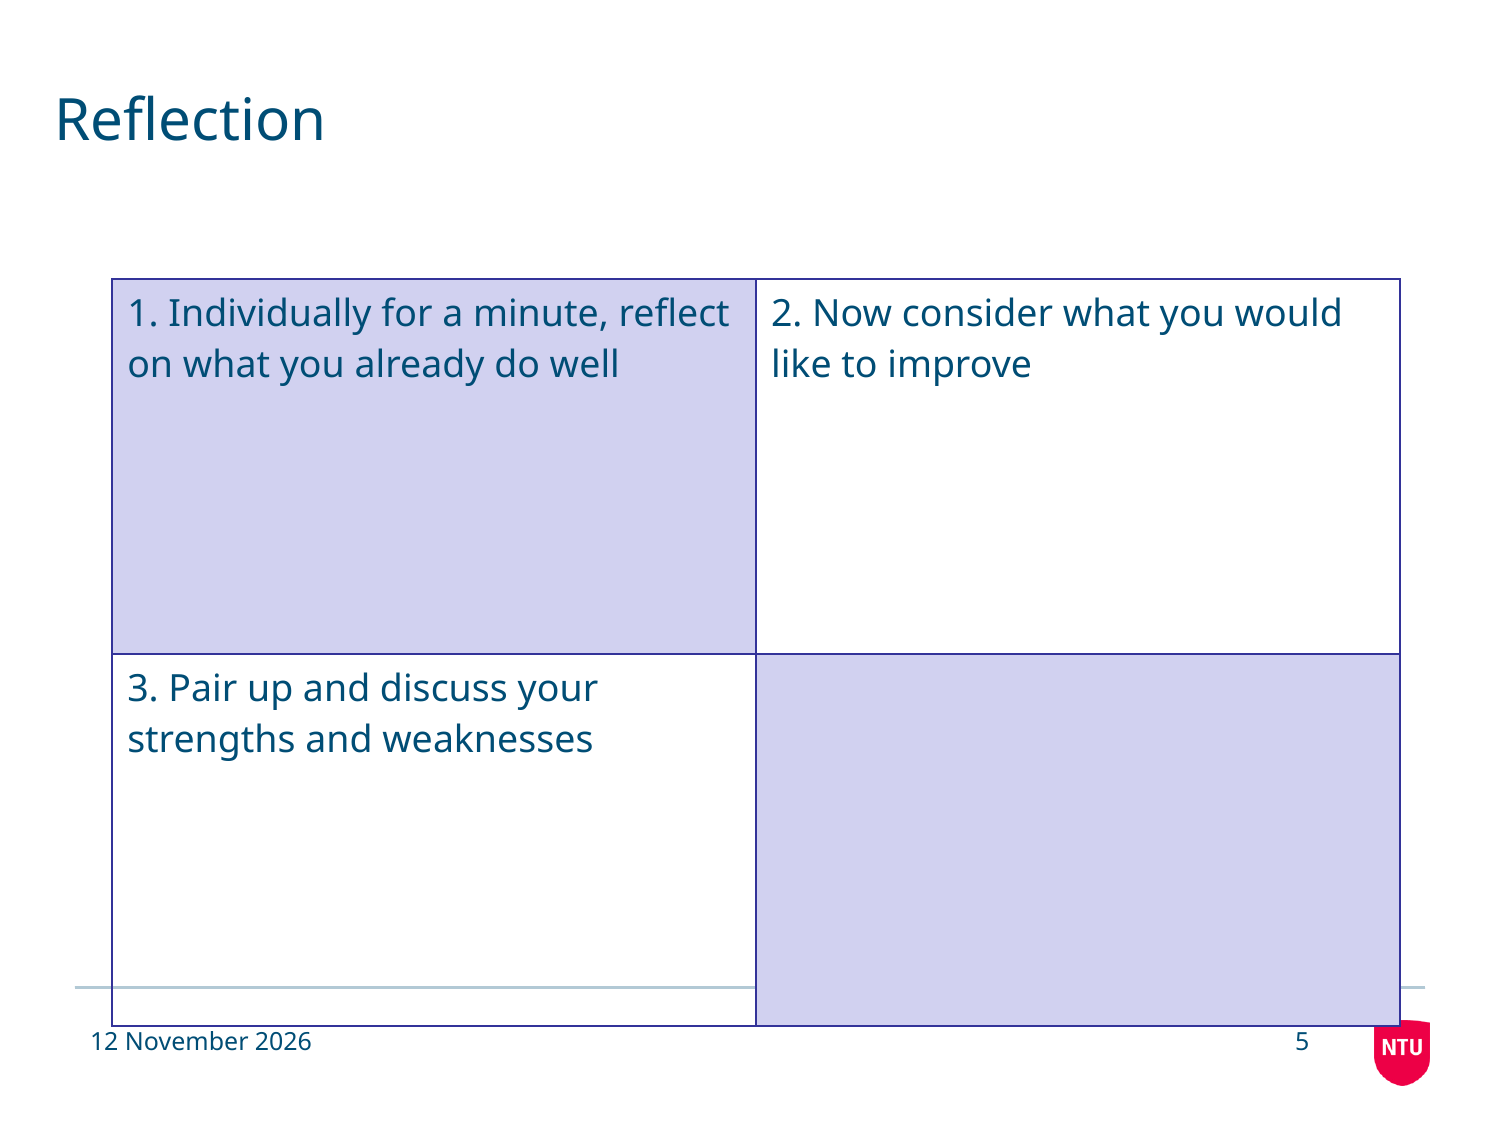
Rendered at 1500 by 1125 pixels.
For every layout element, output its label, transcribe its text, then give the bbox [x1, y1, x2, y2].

table_header 2. Now consider what you would like to improve [757, 280, 1399, 653]
slide_number 5 [974, 1027, 1325, 1097]
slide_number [75, 1017, 425, 1097]
picture [1374, 1020, 1430, 1086]
table_cell 3. Pair up and discuss your strengths and weaknesses [113, 655, 755, 1025]
title Reflection [39, 74, 1402, 250]
table_header 1. Individually for a minute, reflect on what you already do well [113, 280, 755, 653]
table_cell [757, 655, 1399, 1025]
